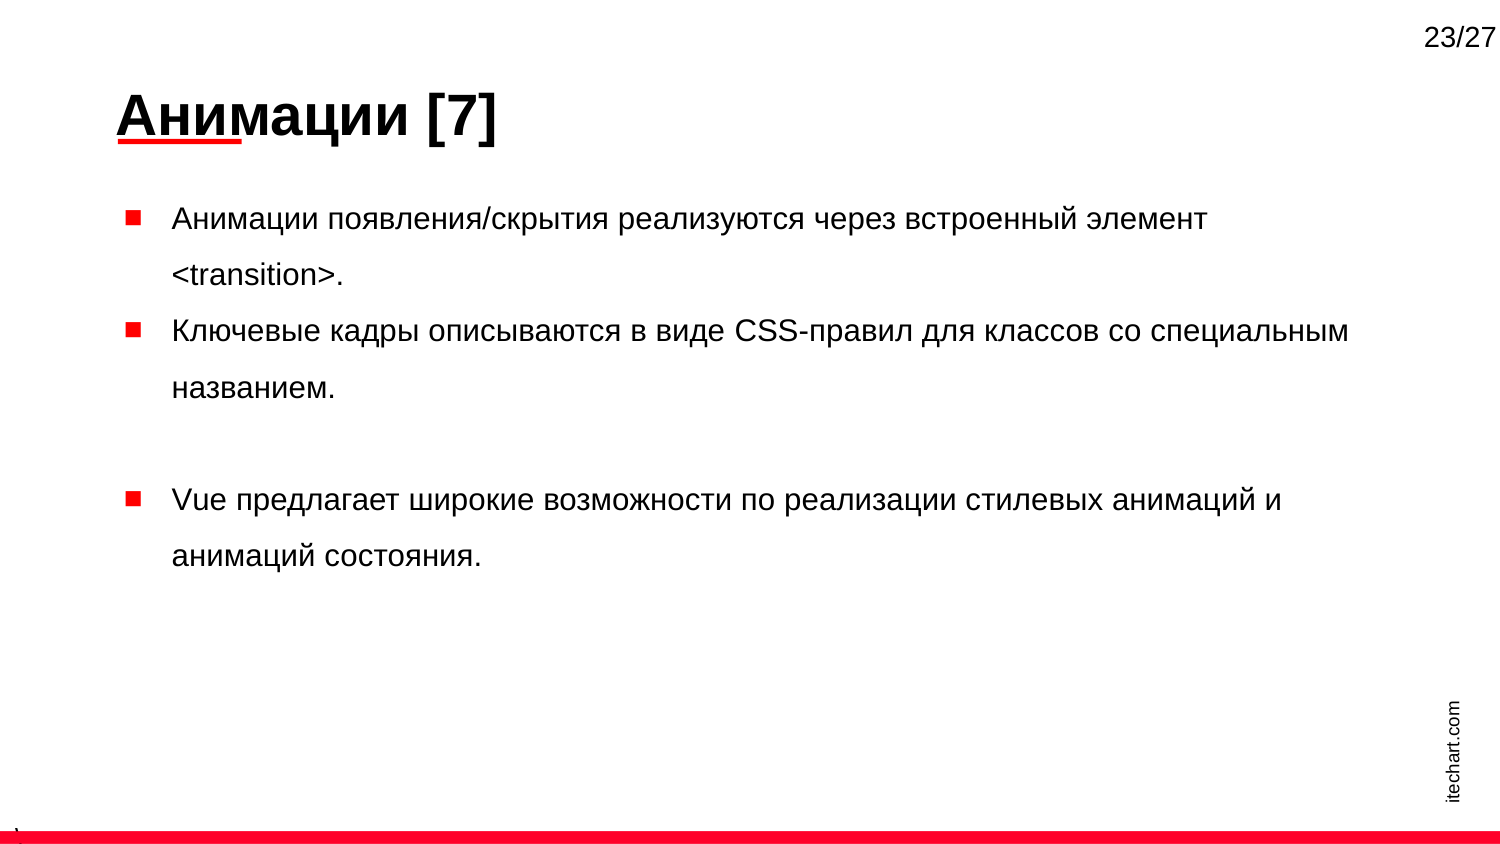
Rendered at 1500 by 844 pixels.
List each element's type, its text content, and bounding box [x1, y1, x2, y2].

text_box Анимации появления/скрытия реализуются через встроенный элемент <transition>. Ключевые кадры описываются в виде CSS-правил для классов со специальным названием. Vue предлагает широкие возможности по реализации стилевых анимаций и анимаций состояния. [96, 179, 1369, 727]
text_box [117, 138, 242, 145]
text_box Анимации [7] [100, 48, 1297, 135]
text_box [0, 831, 1500, 844]
text_box 23/27 [1409, 10, 1500, 61]
text_box itechart.com [1425, 612, 1500, 819]
